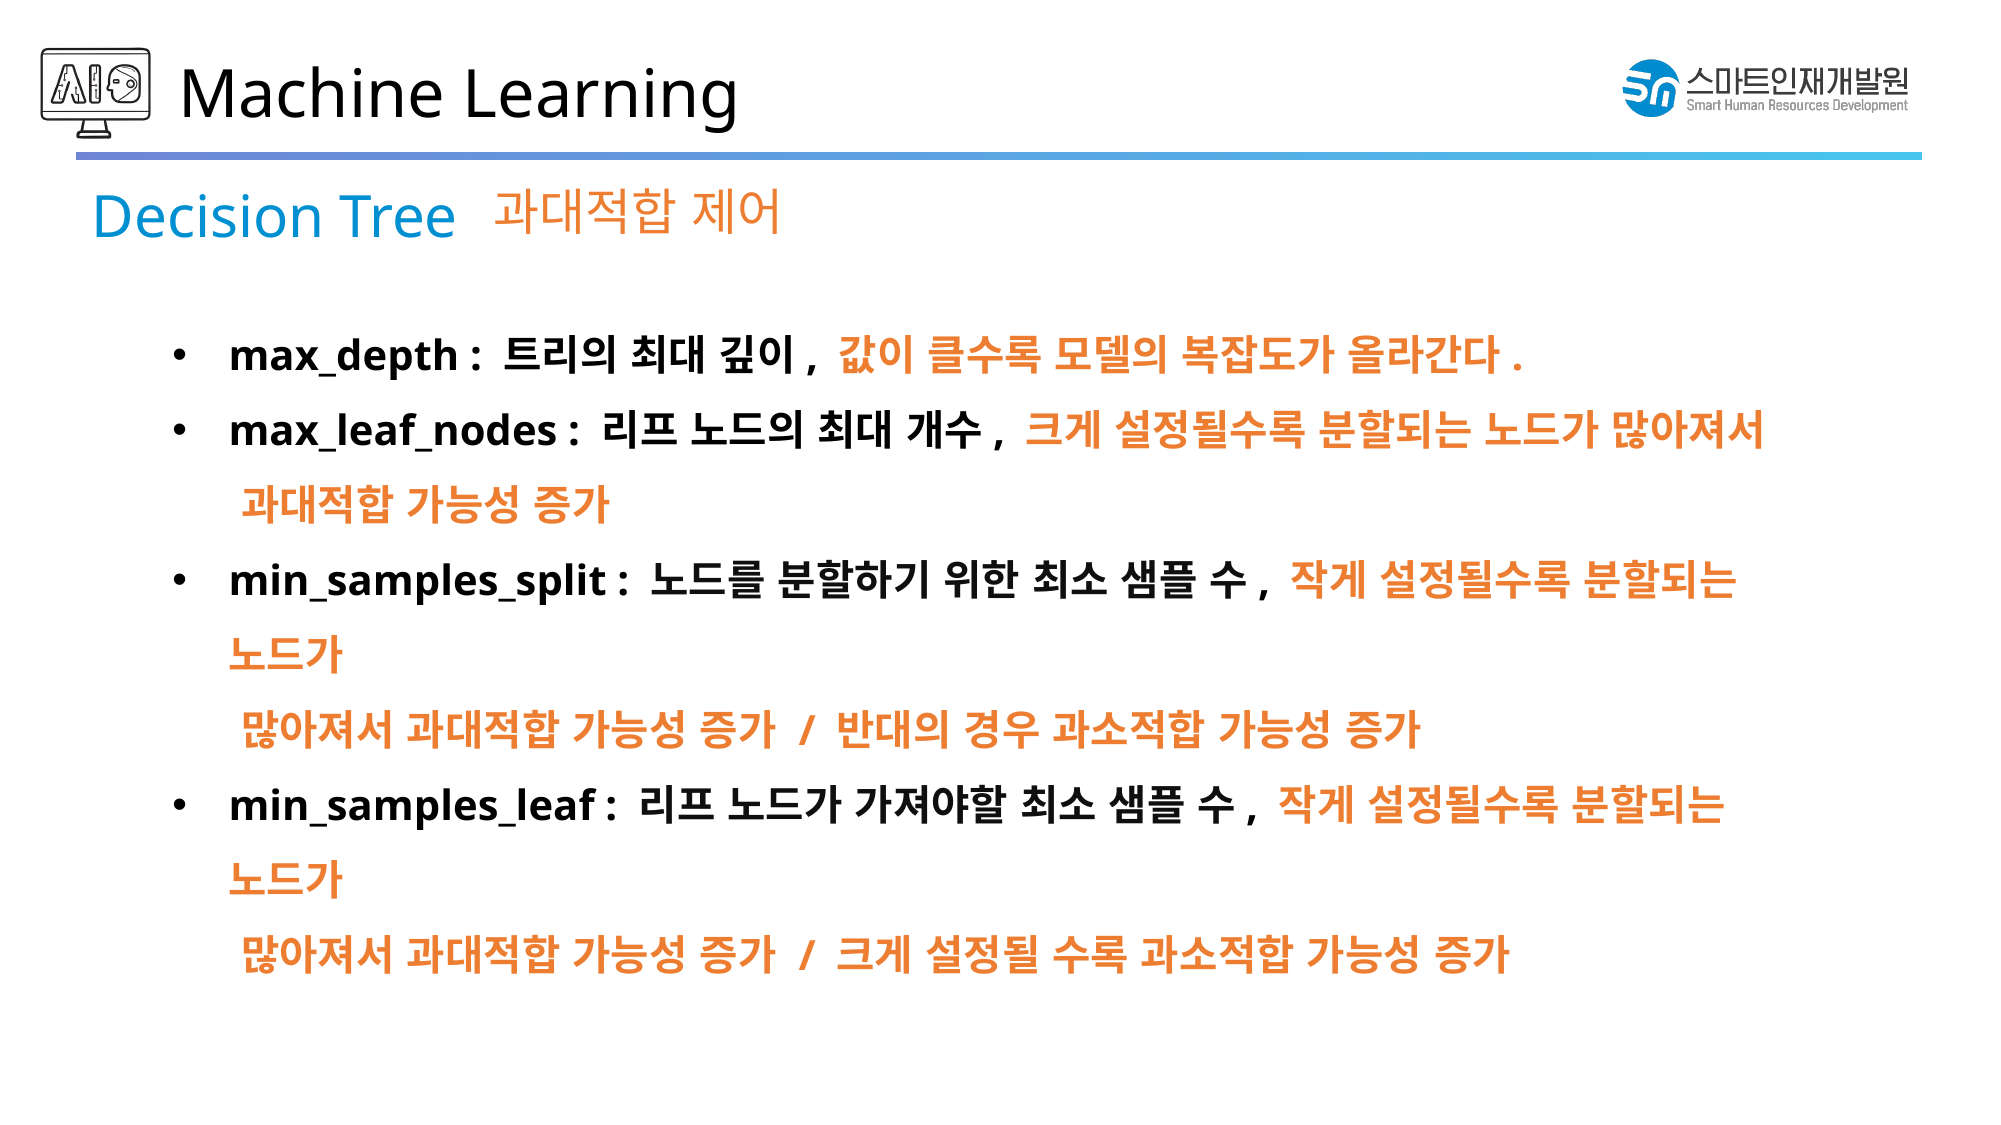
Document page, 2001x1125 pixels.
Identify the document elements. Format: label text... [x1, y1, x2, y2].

text_box Machine Learning [163, 43, 757, 138]
text_box max_depth : 트리의 최대 깊이, 값이 클수록 모델의 복잡도가 올라간다. max_leaf_nodes : 리프 노드의 최대 개수, 크게 설정될수록 분할되는 노드가 많아져서 과대적합 가능성 증가 min_samples_split : 노드를 분할하기 위한 최소 샘플 수, 작게 설정될수록 분할되는 노드가 많아져서 과대적합 가능성 증가 / 반대의 경우 과소적합 가능성 증가 min_samples_leaf : 리프 노드가 가져야할 최소 샘플 수, 작게 설정될수록 분할되는 노드가 많아져서 과대적합 가능성 증가 / 크게 설정될 수록 과소적합 가능성 증가 [156, 296, 1858, 987]
picture [76, 152, 1922, 160]
picture [1609, 47, 1922, 129]
picture [39, 34, 158, 148]
text_box Decision Tree [76, 164, 1802, 274]
